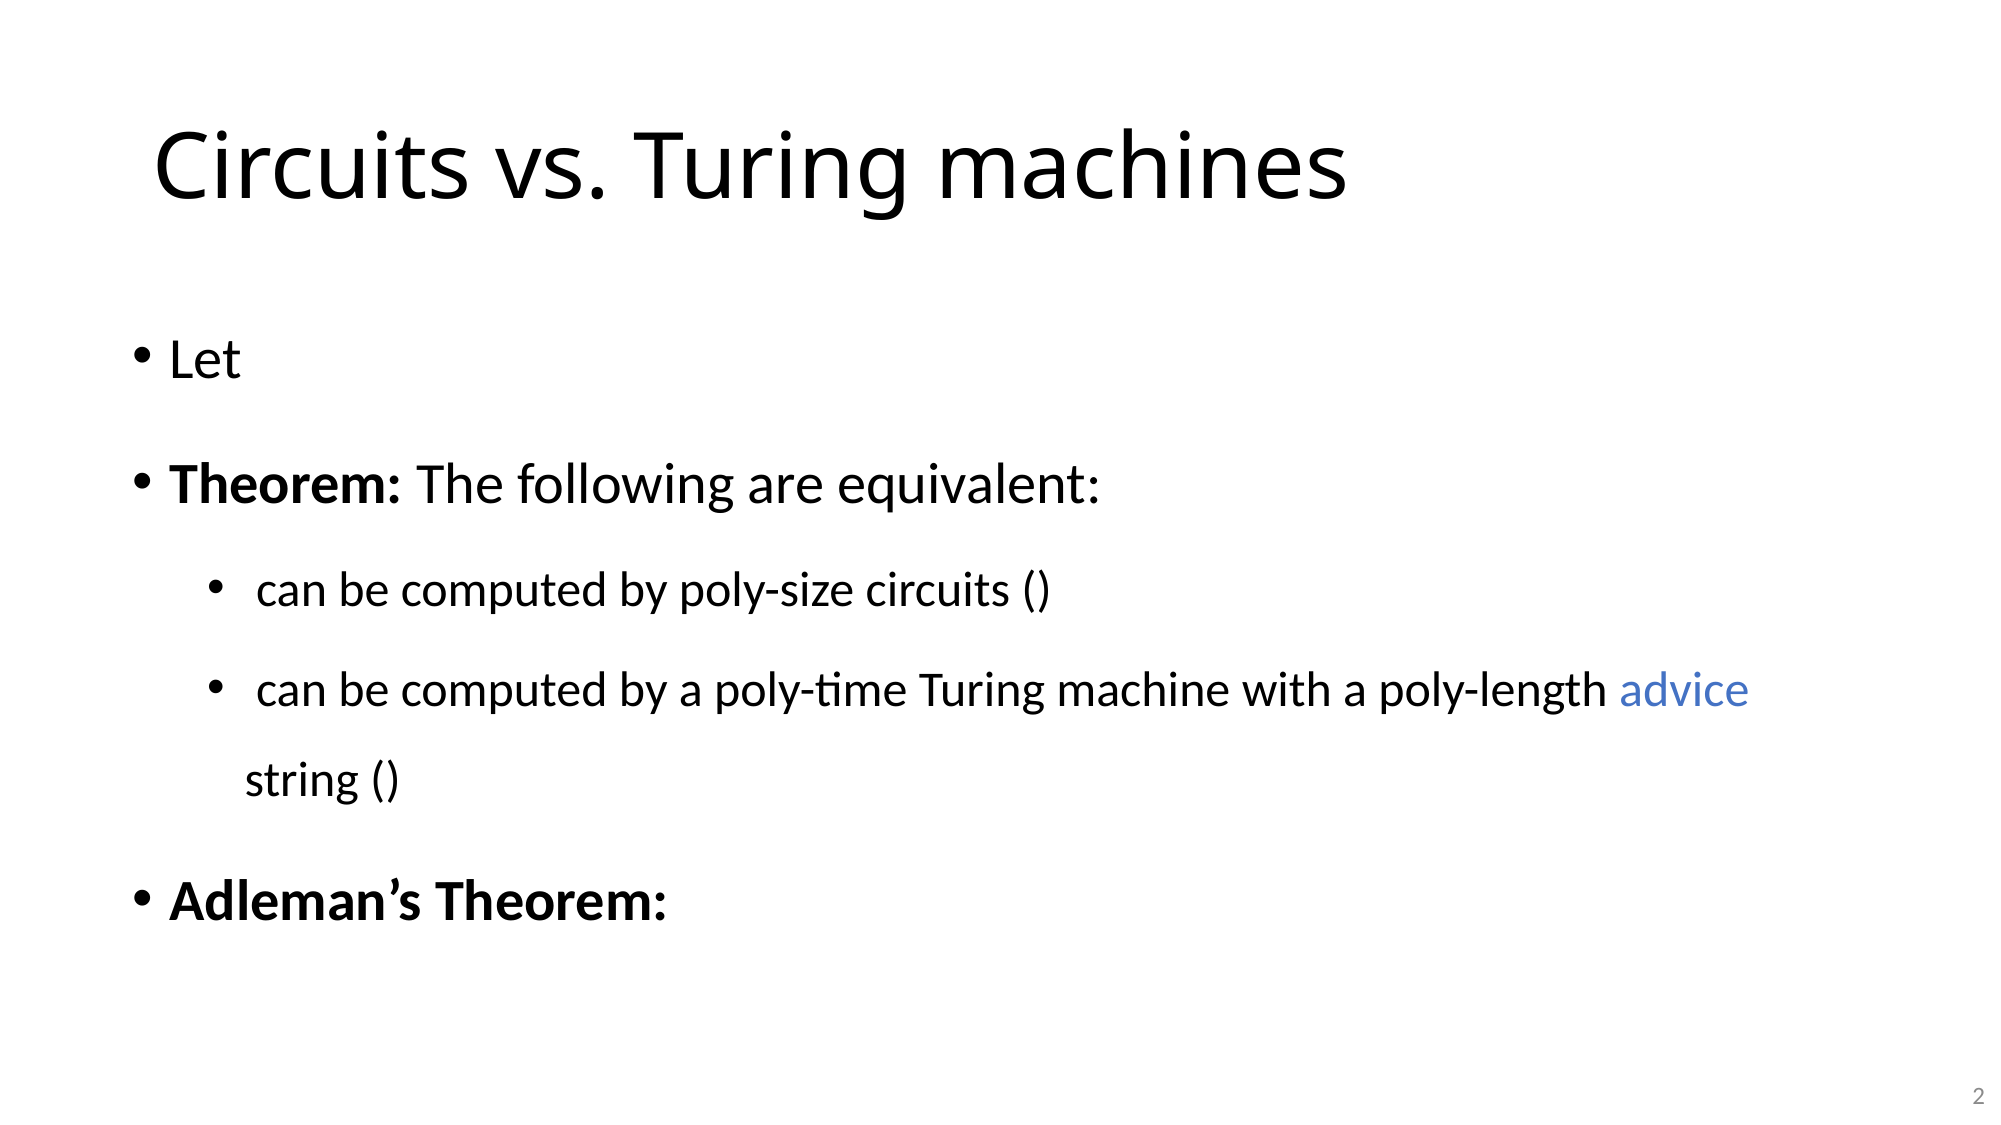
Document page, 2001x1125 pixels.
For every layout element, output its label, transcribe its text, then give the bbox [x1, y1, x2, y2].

slide_number 2 [1550, 1064, 2000, 1125]
title Circuits vs. Turing machines [137, 59, 1863, 278]
